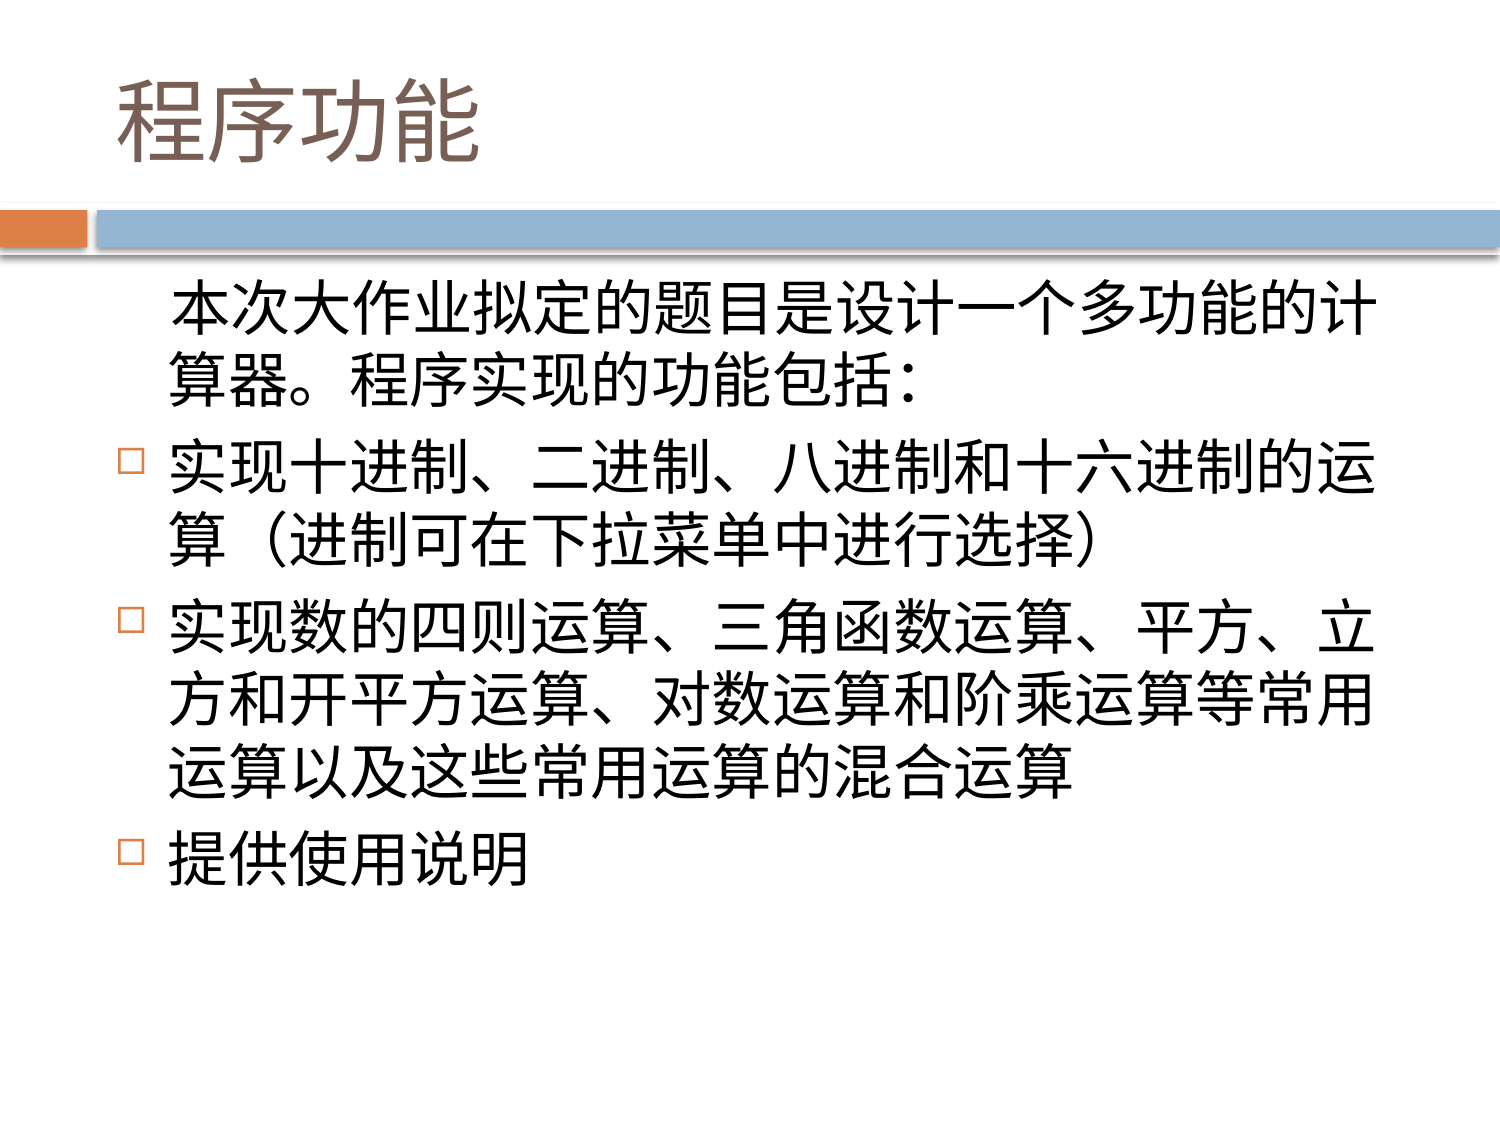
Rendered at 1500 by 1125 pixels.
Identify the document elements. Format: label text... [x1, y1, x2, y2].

list 本次大作业拟定的题目是设计一个多功能的计算器。程序实现的功能包括： 实现十进制、二进制、八进制和十六进制的运算（进制可在下拉菜单中进行选择） 实现数的四则运算、三角函数运算、平方、立方和开平方运算、对数运算和阶乘运算等常用运算以及这些常用运算的混合运算 提供使用说明 [100, 262, 1438, 1000]
title 程序功能 [100, 37, 1438, 200]
